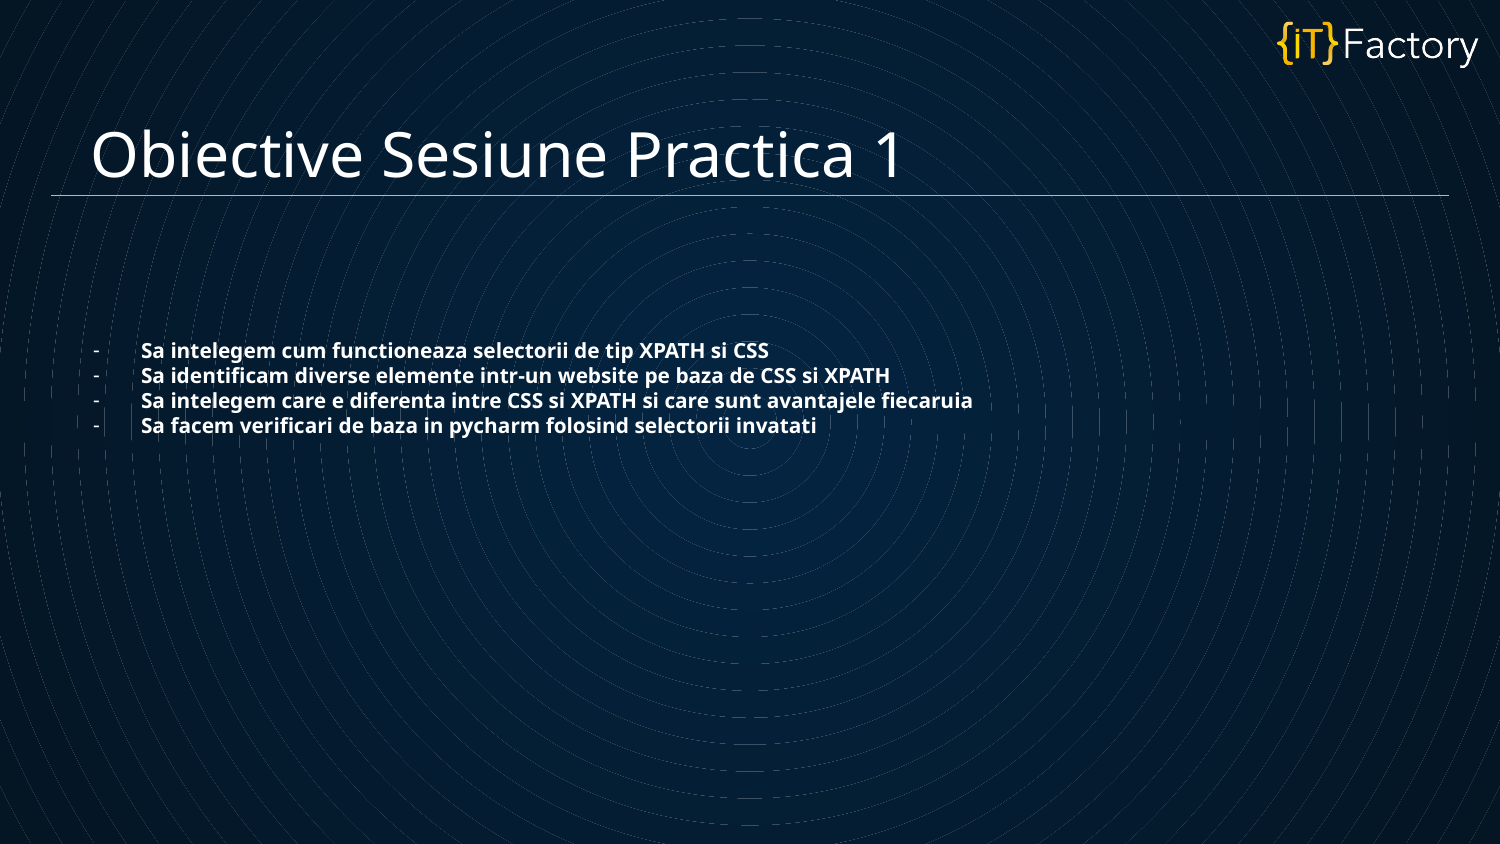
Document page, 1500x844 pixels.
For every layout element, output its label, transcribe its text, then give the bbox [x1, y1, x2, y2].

picture [1277, 16, 1479, 73]
text_box Sa intelegem cum functioneaza selectorii de tip XPATH si CSS Sa identificam diverse elemente intr-un website pe baza de CSS si XPATH Sa intelegem care e diferenta intre CSS si XPATH si care sunt avantajele fiecaruia Sa facem verificari de baza in pycharm folosind selectorii invatati [51, 322, 1449, 453]
title Obiective Sesiune Practica 1 [51, 105, 949, 195]
